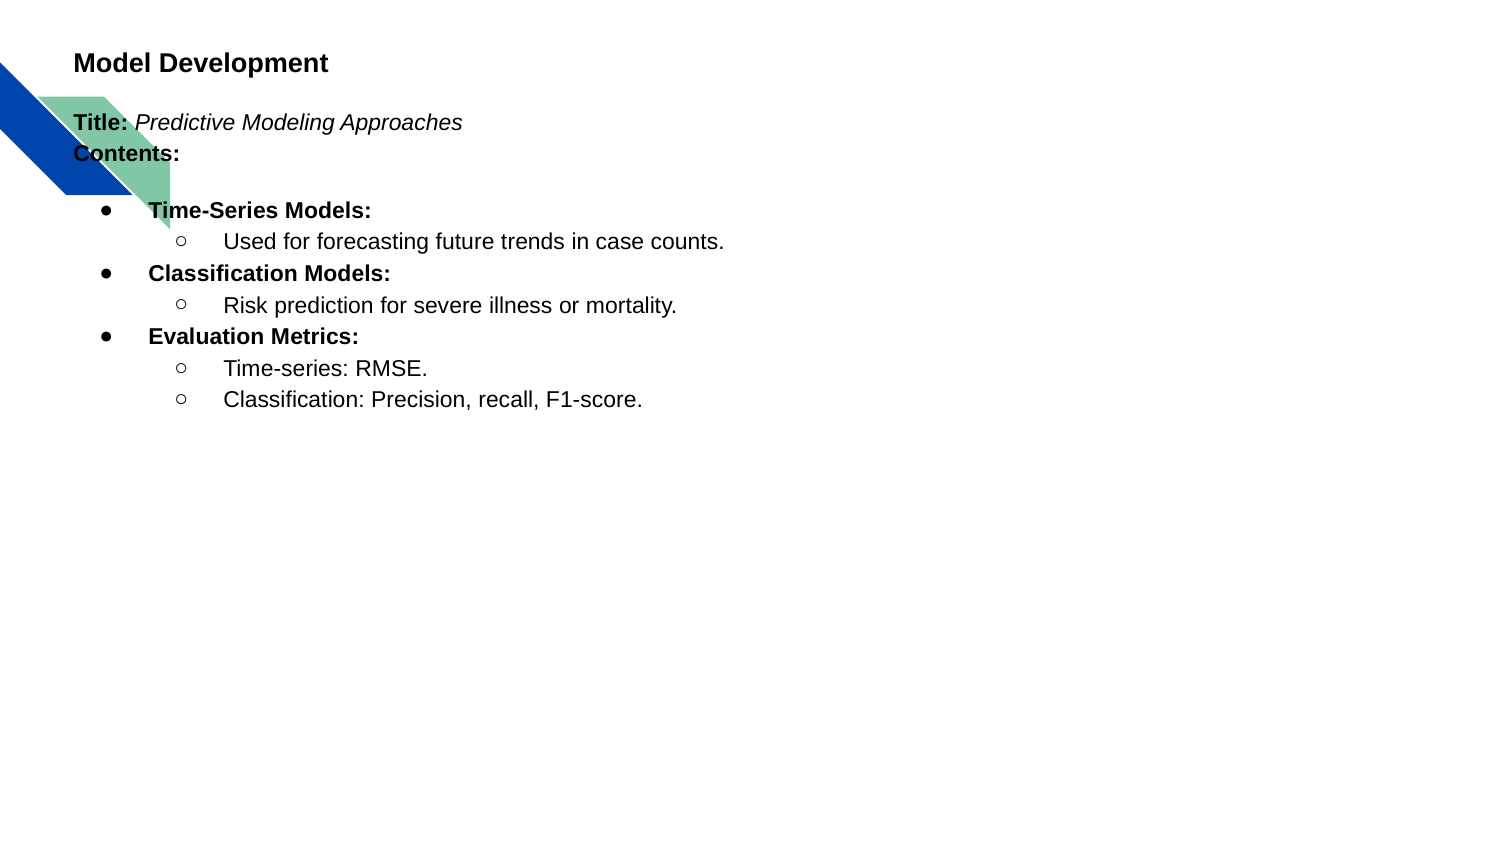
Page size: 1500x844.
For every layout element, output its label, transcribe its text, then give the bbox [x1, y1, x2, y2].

title Model Development Title: Predictive Modeling Approaches Contents: Time-Series Models: Used for forecasting future trends in case counts. Classification Models: Risk prediction for severe illness or mortality. Evaluation Metrics: Time-series: RMSE. Classification: Precision, recall, F1-score. [58, 26, 1368, 544]
